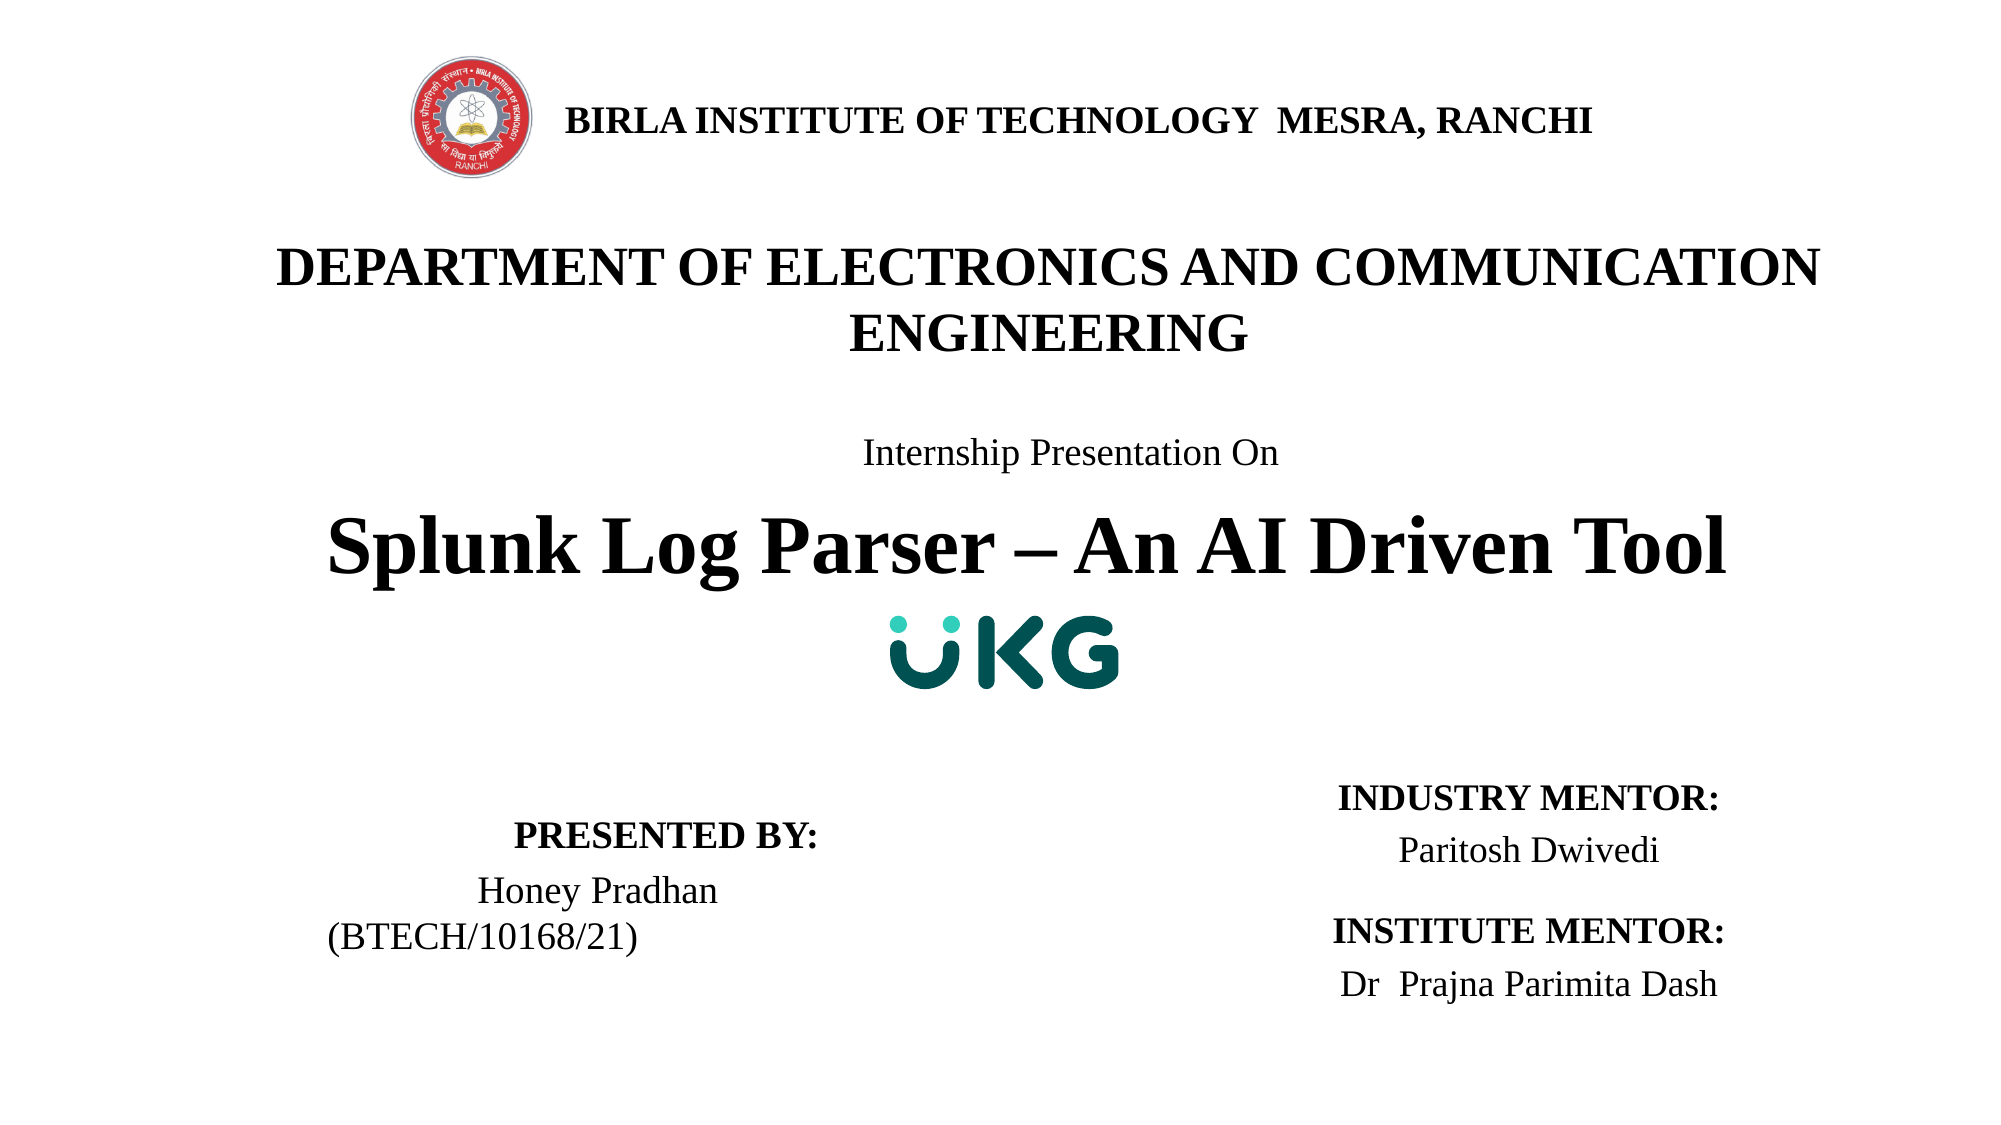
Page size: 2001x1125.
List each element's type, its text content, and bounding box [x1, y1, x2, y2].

picture [408, 54, 535, 179]
text_box PRESENTED BY: Honey Pradhan (BTECH/10168/21) [274, 802, 1059, 989]
text_box DEPARTMENT OF ELECTRONICS AND COMMUNICATION ENGINEERING [183, 220, 1917, 372]
text_box Internship Presentation On [666, 419, 1400, 481]
text_box INDUSTRY MENTOR: Paritosh Dwivedi [1319, 765, 1740, 892]
text_box [890, 640, 960, 690]
text_box [995, 615, 1044, 690]
text_box [978, 615, 995, 690]
text_box [889, 615, 908, 634]
text_box [942, 615, 961, 634]
text_box Splunk Log Parser – An AI Driven Tool [265, 482, 1791, 604]
text_box INSTITUTE MENTOR: Dr Prajna Parimita Dash [1224, 840, 1834, 1027]
text_box [1051, 615, 1119, 690]
text_box BIRLA INSTITUTE OF TECHNOLOGY MESRA, RANCHI [535, 87, 1734, 149]
